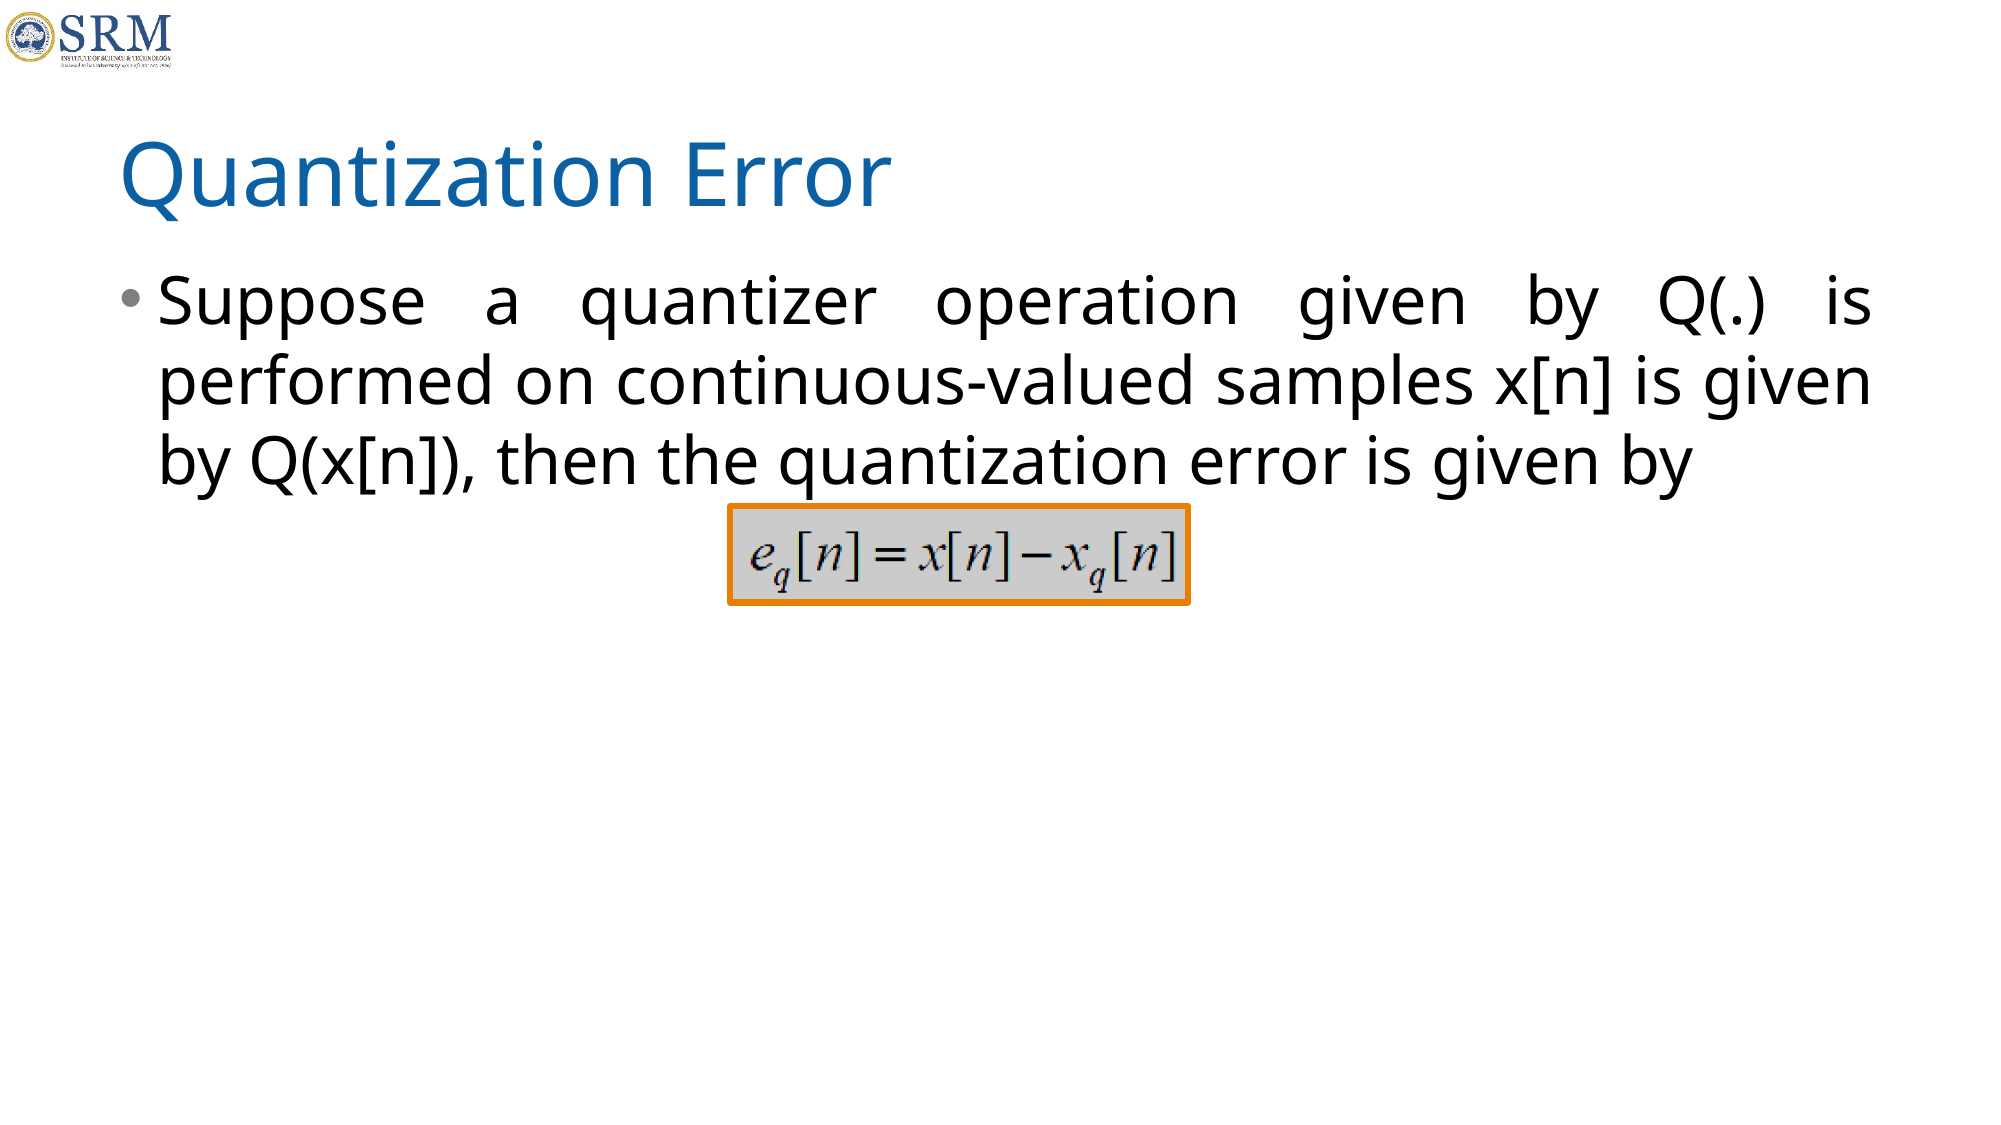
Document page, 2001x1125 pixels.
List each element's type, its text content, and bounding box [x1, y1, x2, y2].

picture [732, 509, 1186, 600]
title Quantization Error [103, 91, 1891, 250]
list Suppose a quantizer operation given by Q(.) is performed on continuous-valued samples x[n] is given by Q(x[n]), then the quantization error is given by [104, 249, 1891, 1013]
picture [0, 0, 177, 76]
